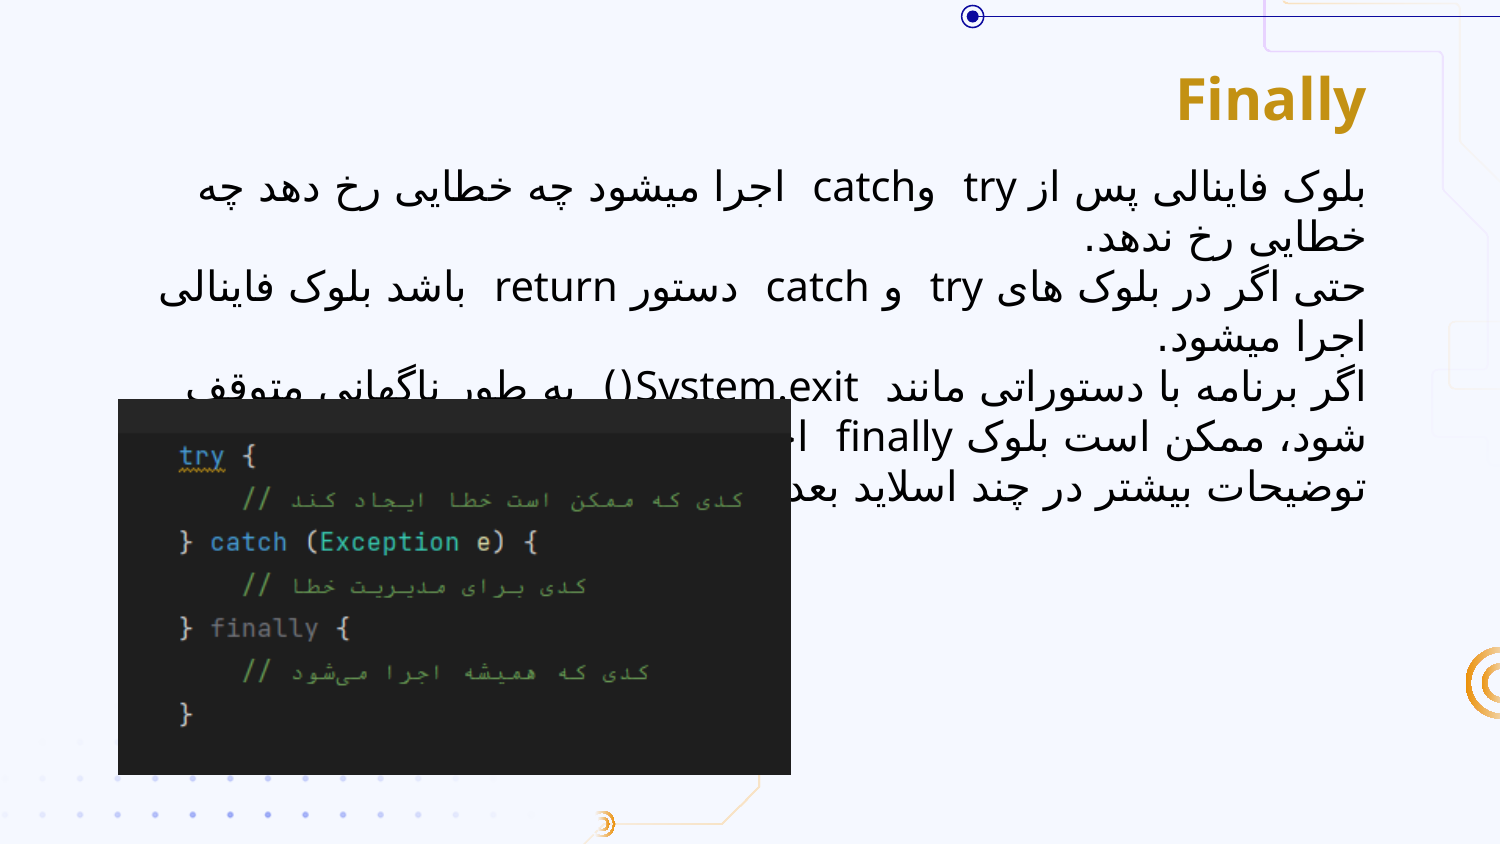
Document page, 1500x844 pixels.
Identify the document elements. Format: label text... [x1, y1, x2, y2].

picture [0, 398, 791, 844]
text_box بلوک فاینالی پس از try وcatch اجرا میشود چه خطایی رخ دهد چه خطایی رخ ندهد. حتی اگر در بلوک های try و catch دستور return باشد بلوک فاینالی اجرا میشود. اگر برنامه با دستوراتی مانند System.exit() به طور ناگهانی متوقف شود، ممکن است بلوک finally اجرا نشود. توضیحات بیشتر در چند اسلاید بعد... [72, 152, 1382, 568]
title Finally [118, 46, 1382, 141]
